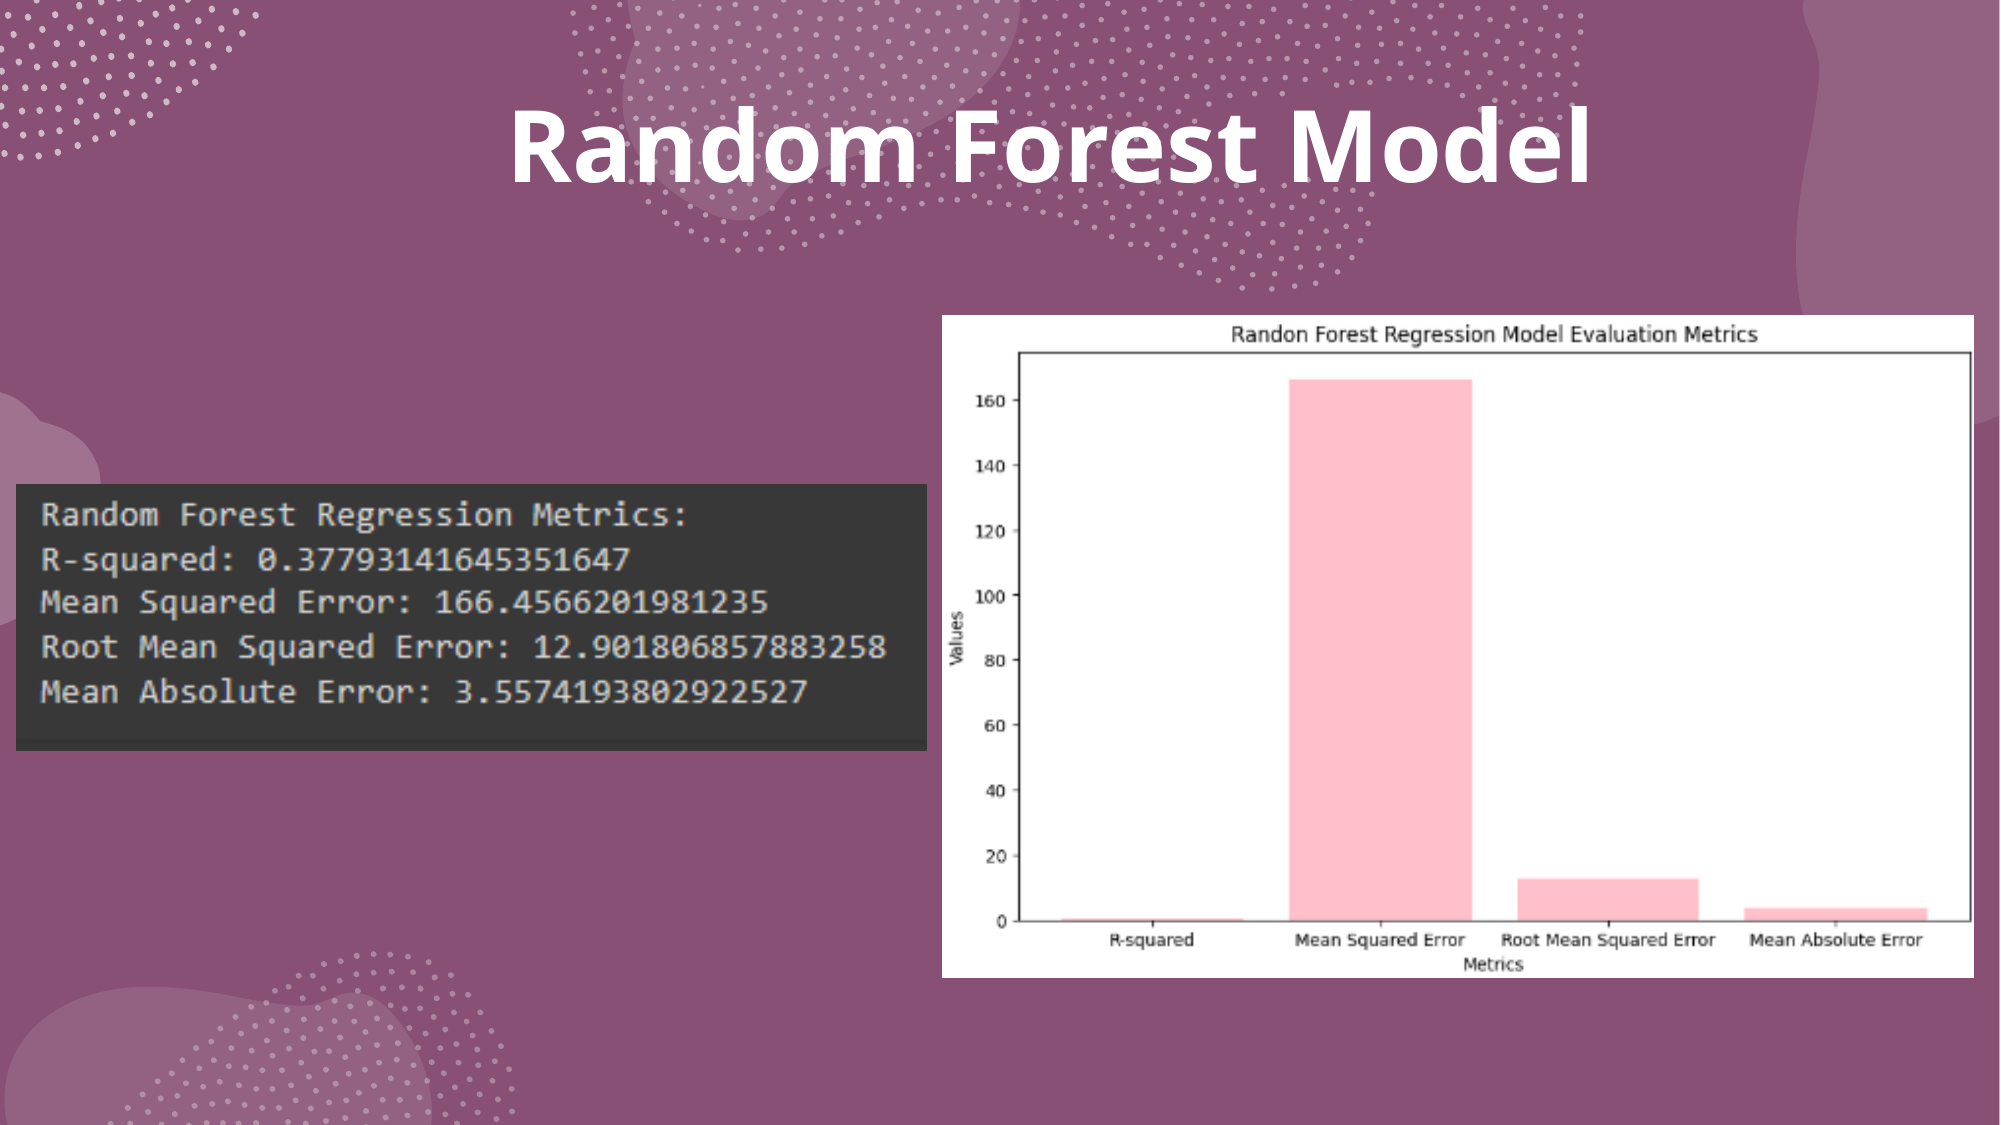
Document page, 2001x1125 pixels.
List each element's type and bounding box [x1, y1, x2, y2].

picture [942, 314, 1975, 978]
text_box [0, 0, 2000, 1125]
picture [15, 483, 928, 751]
